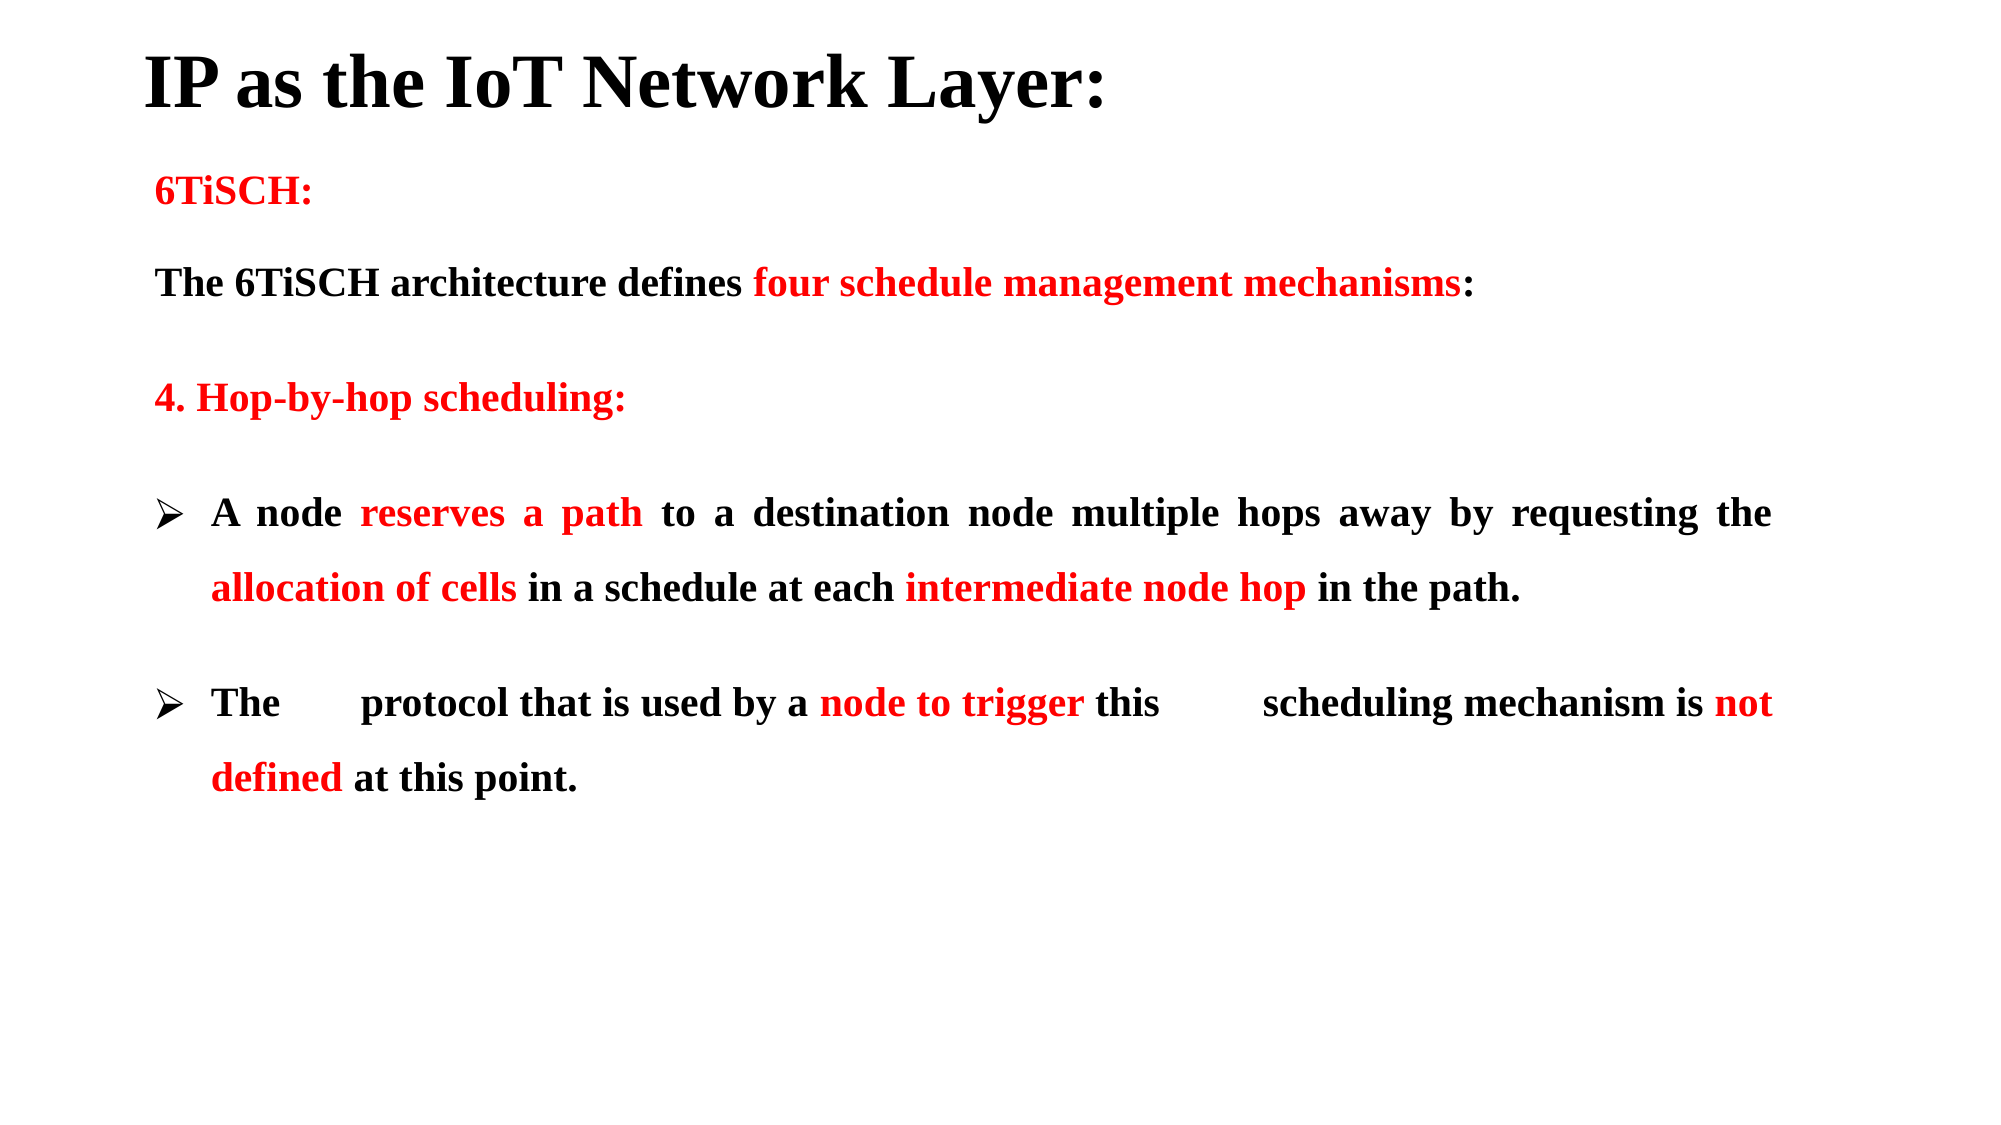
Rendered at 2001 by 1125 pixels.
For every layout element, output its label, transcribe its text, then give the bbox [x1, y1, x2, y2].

list 6TiSCH: The 6TiSCH architecture defines four schedule management mechanisms: 4. Hop-by-hop scheduling: A node reserves a path to a destination node multiple hops away by requesting the allocation of cells in a schedule at each intermediate node hop in the path. The protocol that is used by a node to trigger this scheduling mechanism is not defined at this point. [137, 130, 1788, 1079]
title IP as the IoT Network Layer: [126, 22, 1852, 131]
